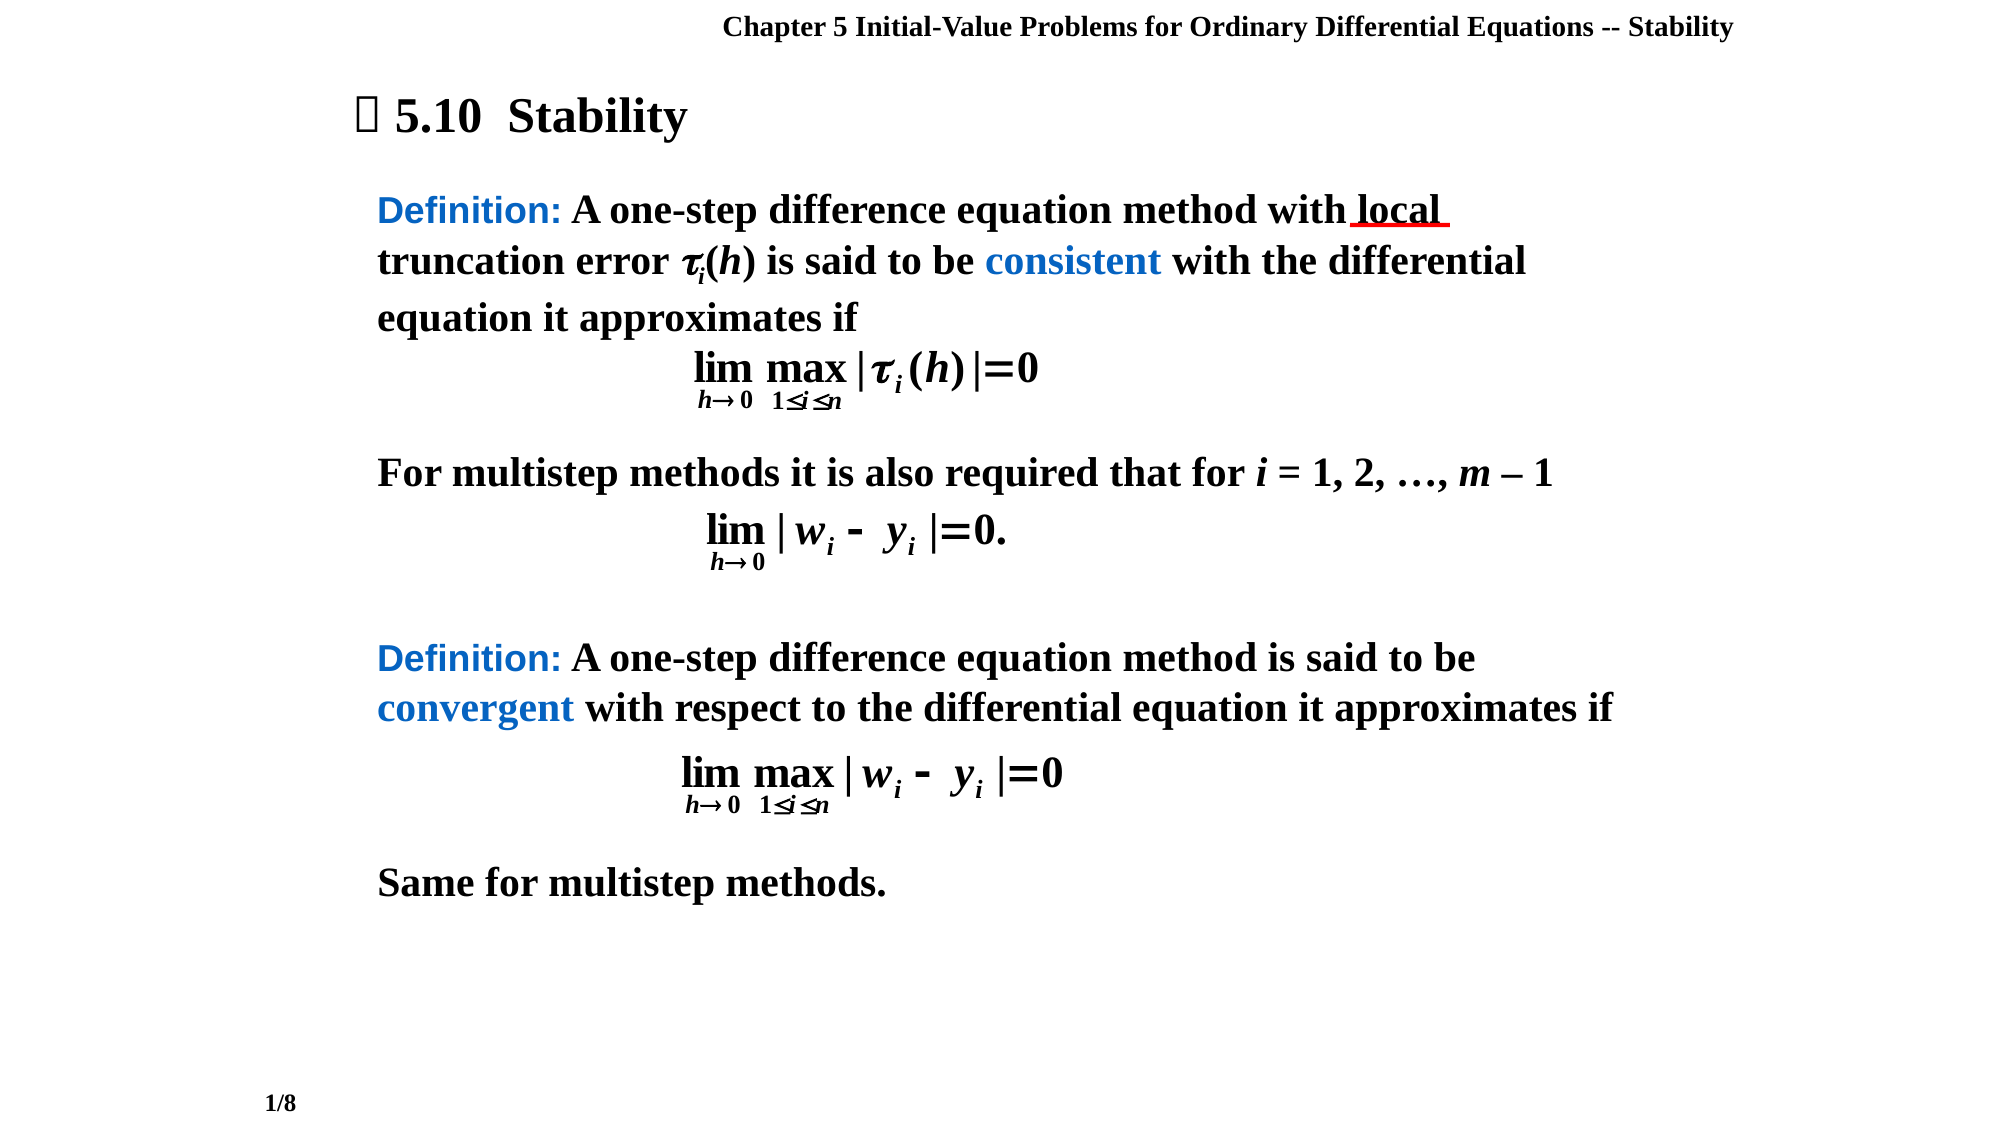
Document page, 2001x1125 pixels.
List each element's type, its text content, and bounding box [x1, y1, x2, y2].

text_box 1/8 [249, 1078, 338, 1124]
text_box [362, 174, 1625, 420]
text_box Chapter 5 Initial-Value Problems for Ordinary Differential Equations -- Stability [662, 0, 1750, 50]
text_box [362, 437, 1613, 582]
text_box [362, 622, 1650, 825]
text_box  5.10 Stability [337, 74, 788, 150]
text_box Same for multistep methods. [362, 847, 988, 913]
